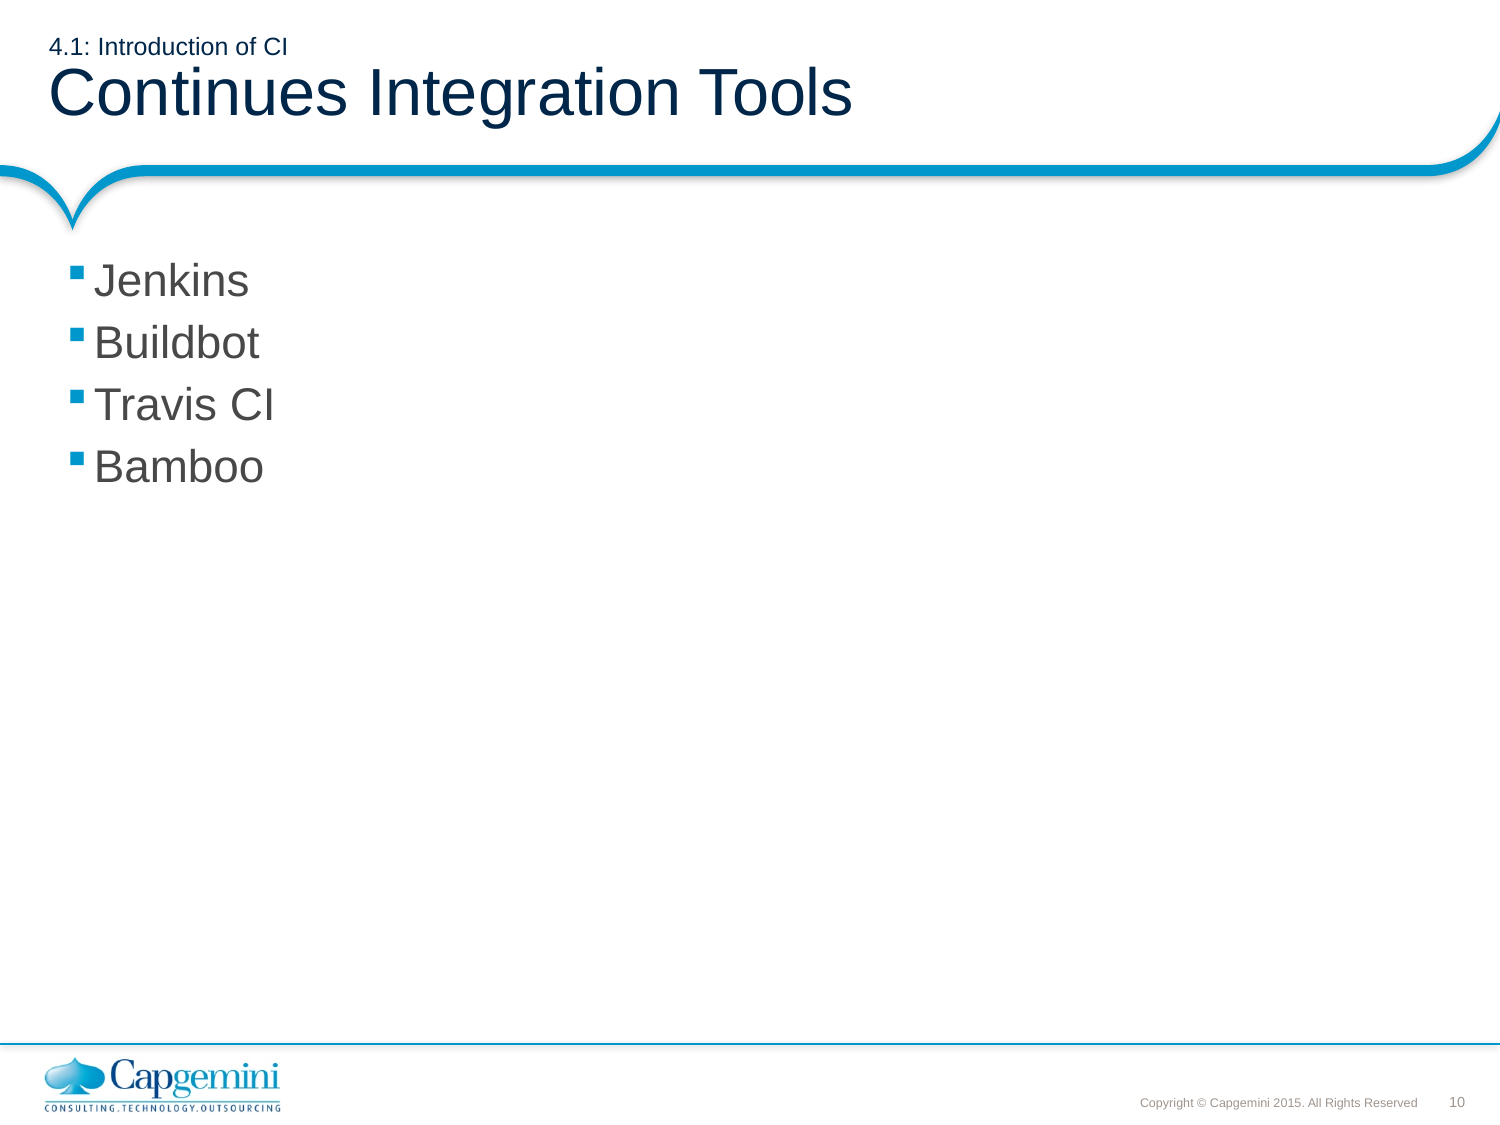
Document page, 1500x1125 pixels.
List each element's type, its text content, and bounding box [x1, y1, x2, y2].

list Jenkins Buildbot Travis CI Bamboo [48, 245, 1500, 1007]
title 4.1: Introduction of CI Continues Integration Tools [0, 0, 1500, 165]
picture [44, 1056, 281, 1113]
